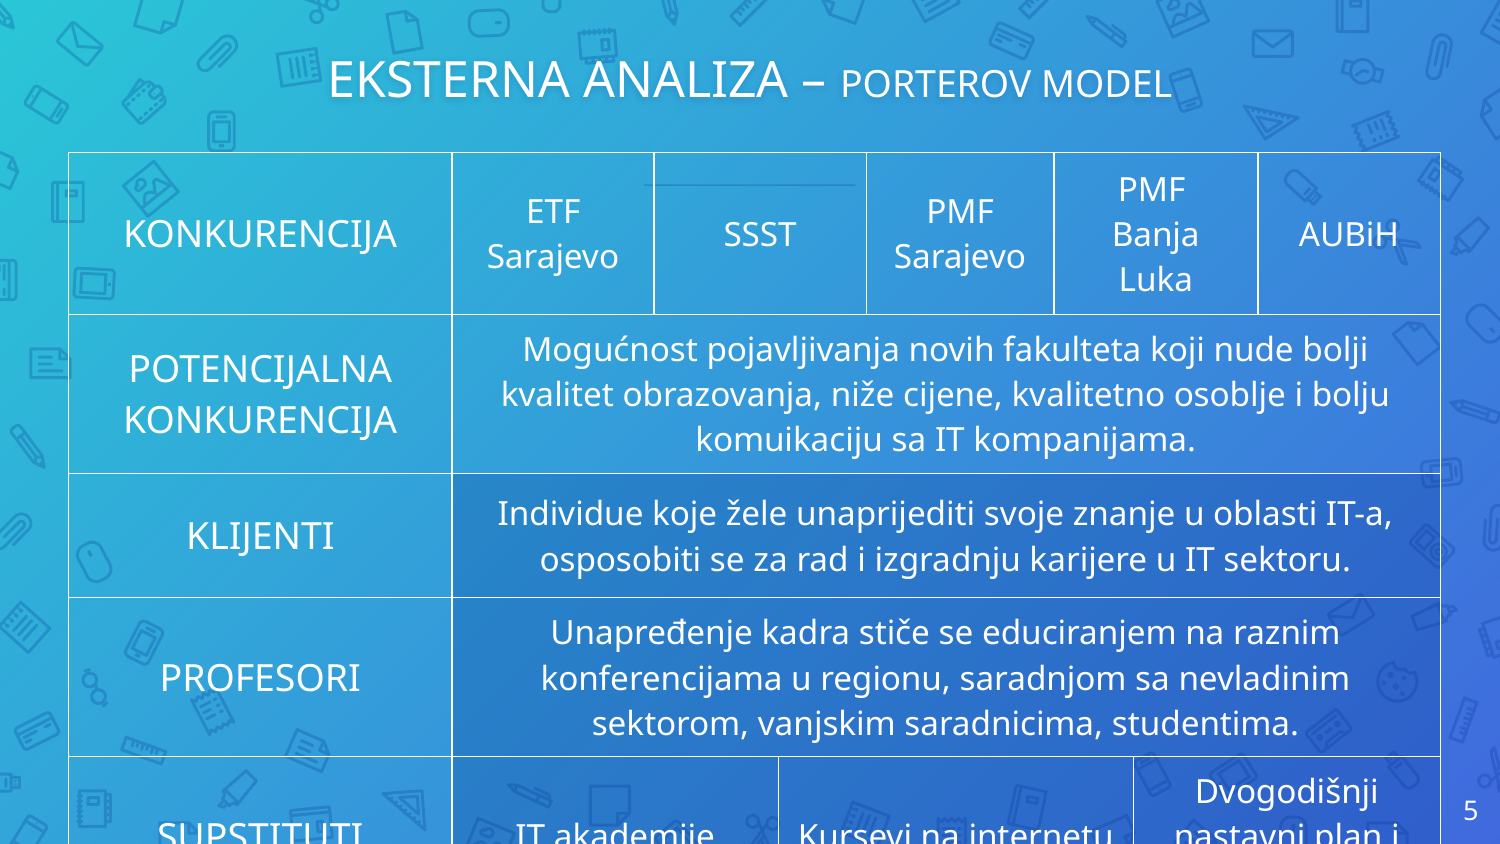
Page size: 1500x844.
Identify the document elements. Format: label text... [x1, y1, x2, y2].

table_cell Dvogodišnji nastavni plan i program [1134, 757, 1440, 844]
table_cell PROFESORI [69, 598, 451, 756]
table_header AUBiH [1259, 153, 1440, 314]
table_cell IT akademije [453, 757, 778, 844]
table_cell Kursevi na internetu [779, 757, 1133, 844]
table_header SSST [655, 153, 866, 314]
title EKSTERNA ANALIZA – PORTEROV MODEL [182, 0, 1318, 123]
table_header ETF Sarajevo [453, 153, 653, 314]
table_header PMF Sarajevo [867, 153, 1053, 314]
table_cell POTENCIJALNA KONKURENCIJA [69, 315, 451, 473]
table_cell KLIJENTI [69, 474, 451, 597]
table_cell Mogućnost pojavljivanja novih fakulteta koji nude bolji kvalitet obrazovanja, niže cijene, kvalitetno osoblje i bolju komuikaciju sa IT kompanijama. [453, 315, 1440, 473]
table_cell SUPSTITUTI [69, 757, 451, 844]
table_header KONKURENCIJA [69, 153, 451, 314]
table_cell Individue koje žele unaprijediti svoje znanje u oblasti IT-a, osposobiti se za rad i izgradnju karijere u IT sektoru. [453, 474, 1440, 597]
table_cell Unapređenje kadra stiče se educiranjem na raznim konferencijama u regionu, saradnjom sa nevladinim sektorom, vanjskim saradnicima, studentima. [453, 598, 1440, 756]
slide_number 5 [1403, 779, 1494, 844]
table_header PMF Banja Luka [1055, 153, 1257, 314]
